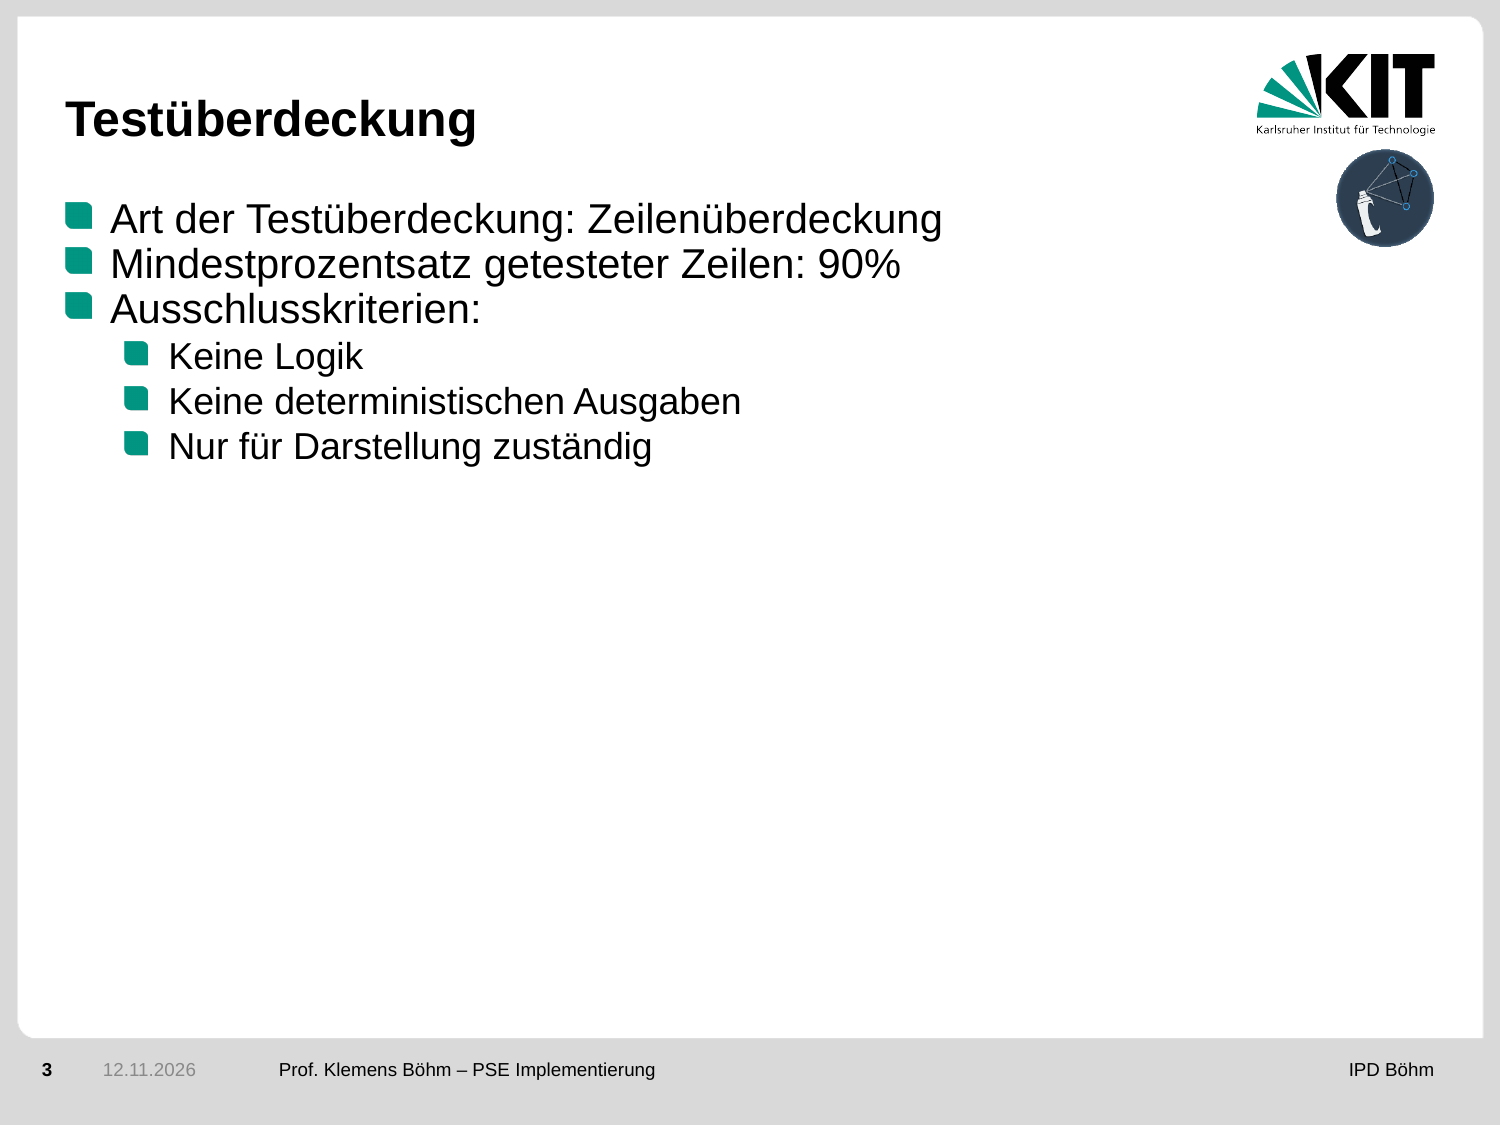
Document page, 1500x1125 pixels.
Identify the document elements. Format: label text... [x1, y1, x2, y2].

text_box 15.03.2018 [102, 1057, 272, 1117]
picture [0, 0, 1500, 1125]
text_box <Foliennummer> [41, 1057, 96, 1106]
text_box Testüberdeckung [65, 64, 1192, 147]
text_box Art der Testüberdeckung: Zeilenüberdeckung Mindestprozentsatz getesteter Zeilen: 90% Ausschlusskriterien: Keine Logik Keine deterministischen Ausgaben Nur für Darstellung zuständig [65, 197, 1435, 1002]
